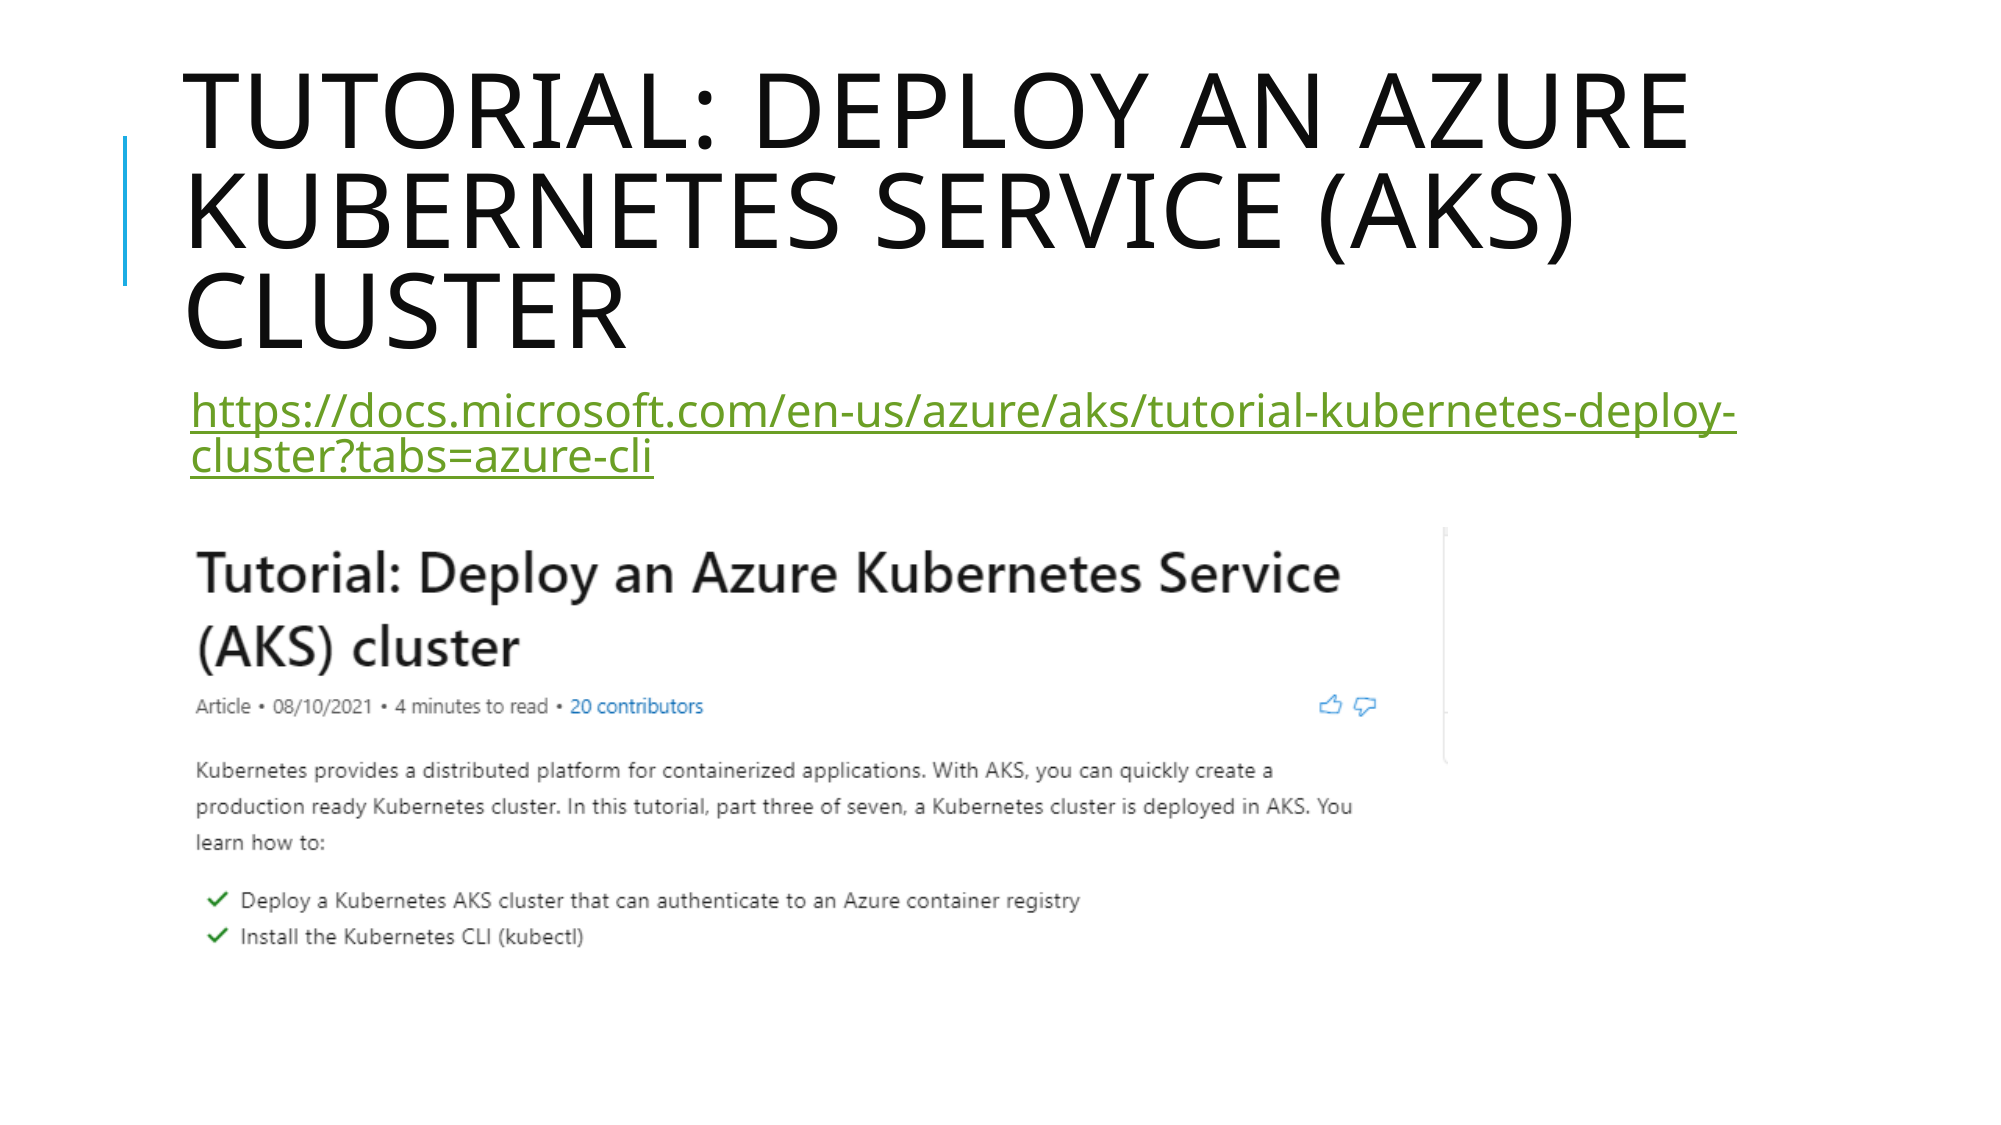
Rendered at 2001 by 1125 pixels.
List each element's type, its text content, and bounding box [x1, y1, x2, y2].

title Tutorial: Deploy an Azure Kubernetes Service (AKS) cluster [168, 96, 1763, 342]
list https://docs.microsoft.com/en-us/azure/aks/tutorial-kubernetes-deploy-cluster?tabs=azure-cli [168, 375, 1763, 1035]
picture [167, 527, 1448, 949]
